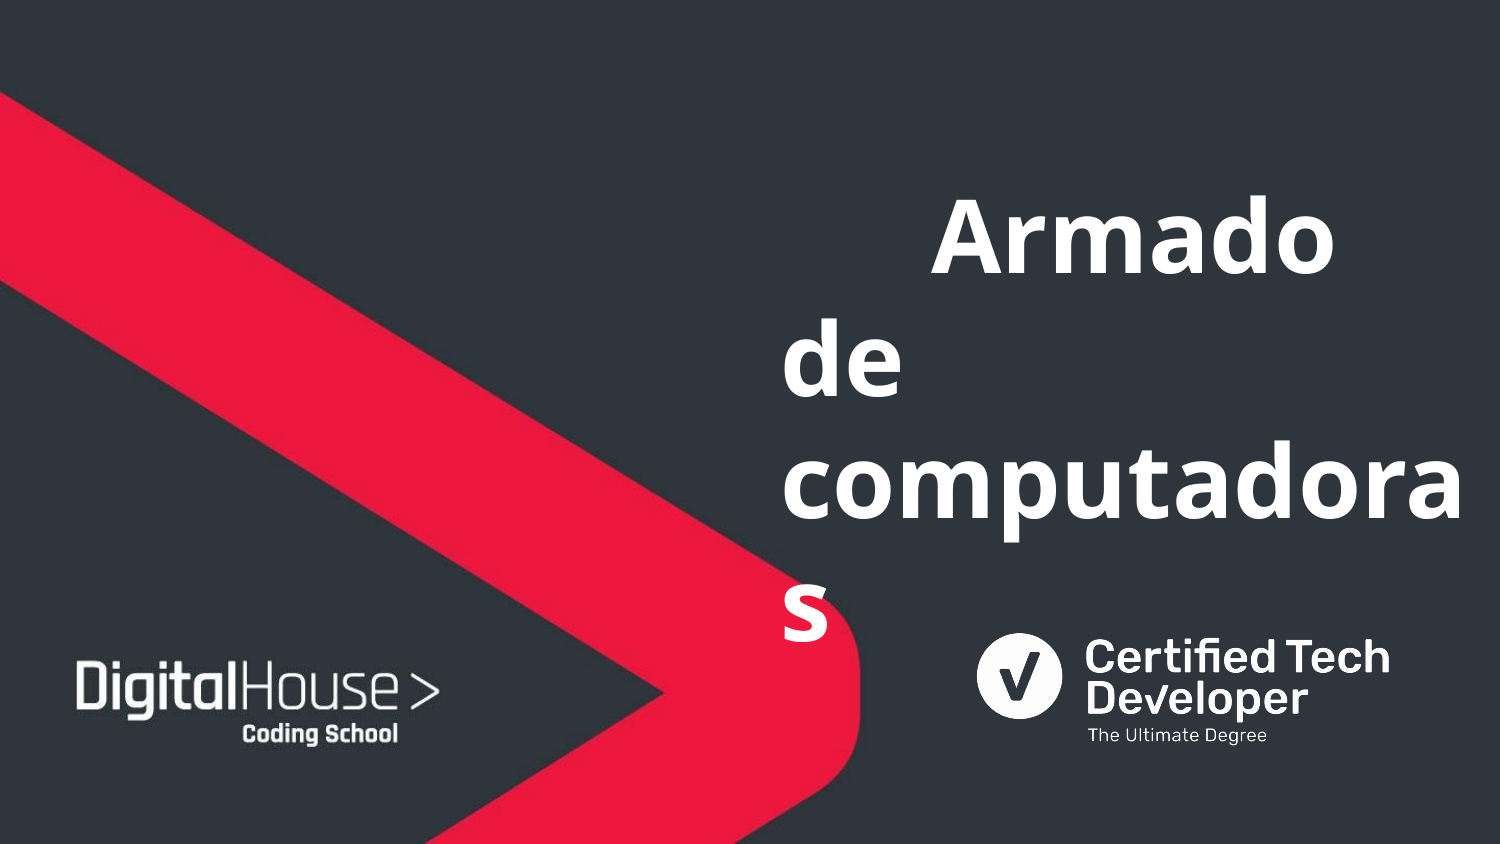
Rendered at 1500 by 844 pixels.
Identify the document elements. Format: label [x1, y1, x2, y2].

text_box [0, 0, 1500, 844]
